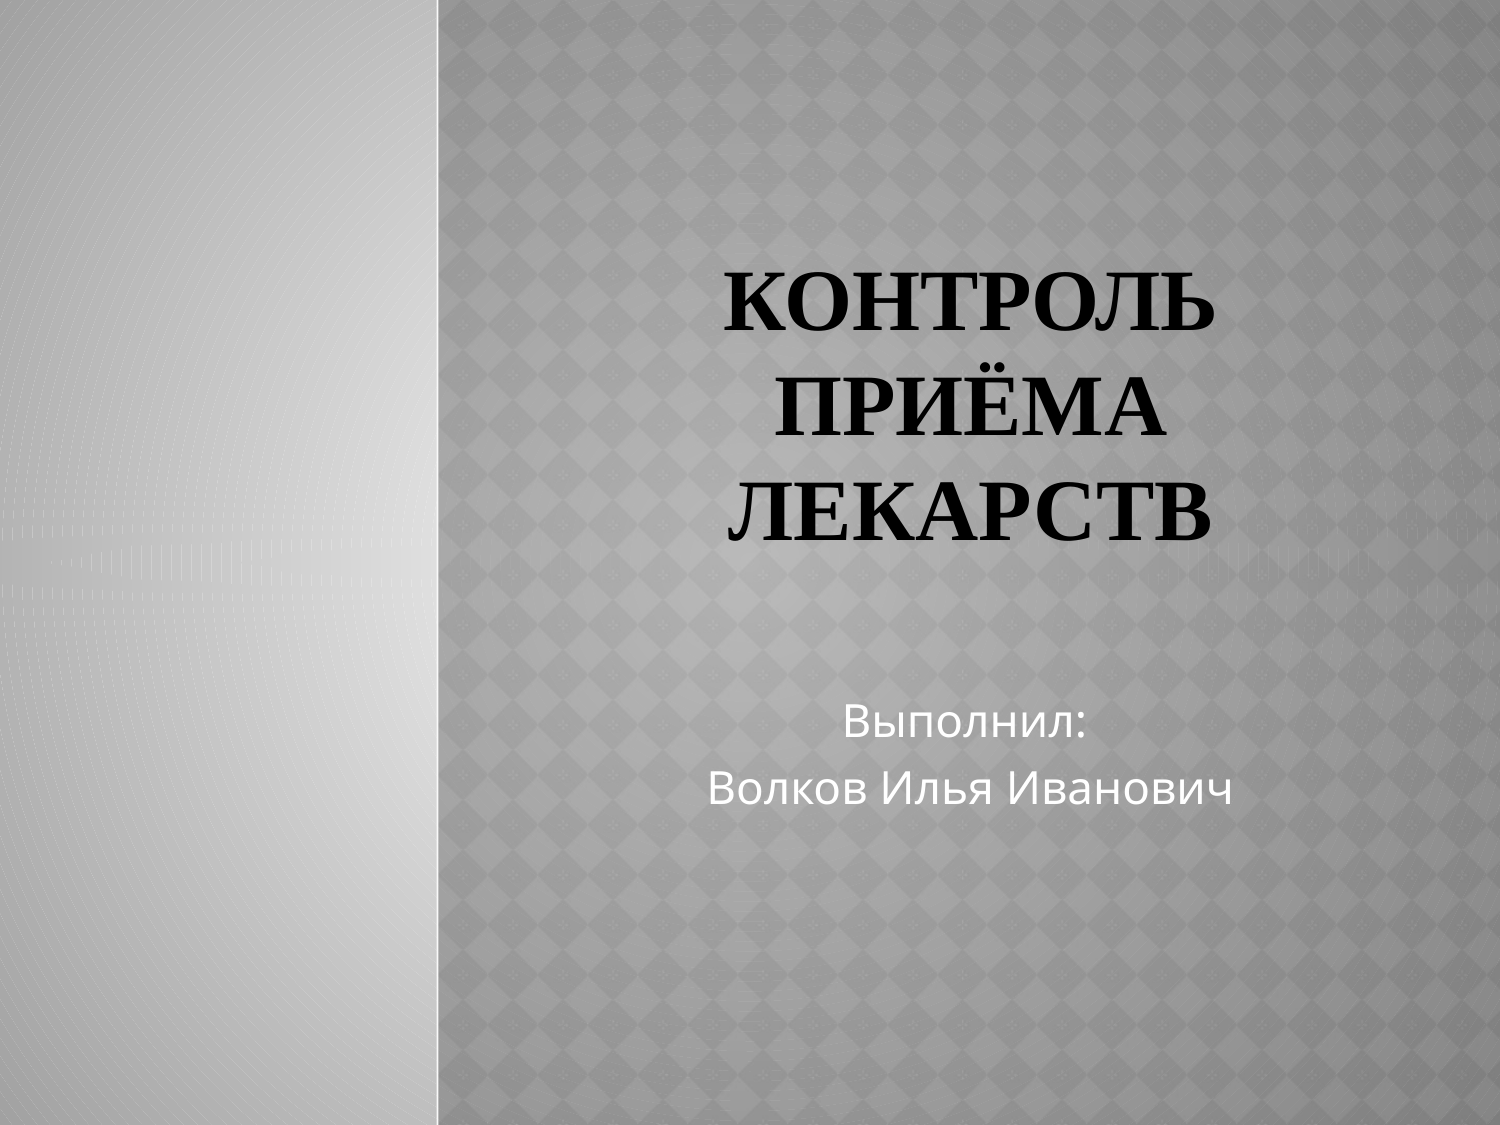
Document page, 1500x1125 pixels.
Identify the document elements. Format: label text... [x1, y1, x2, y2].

subtitle Выполнил: Волков Илья Иванович [550, 691, 1390, 873]
title КОНТРОЛЬ ПРИЁМА ЛЕКАРСТВ [552, 87, 1390, 558]
